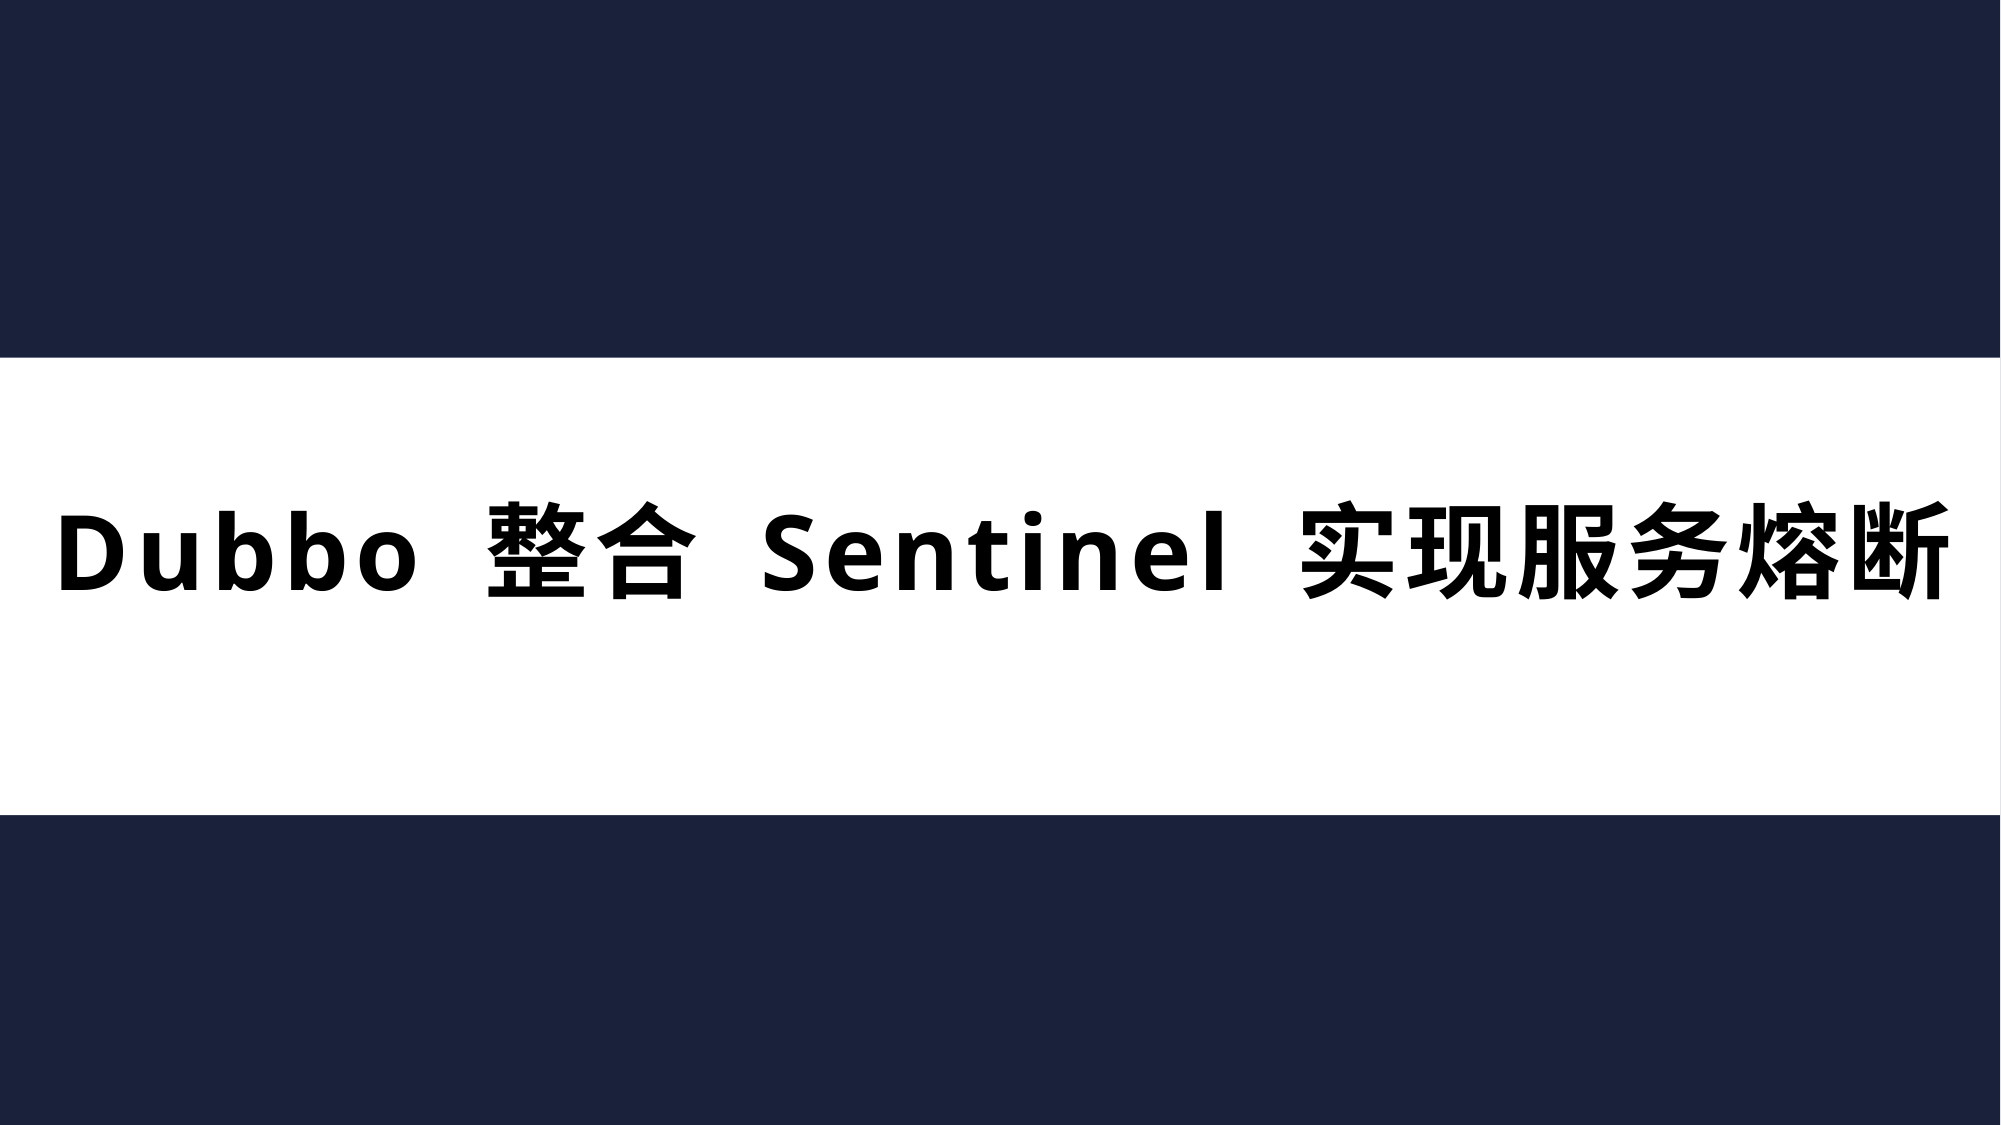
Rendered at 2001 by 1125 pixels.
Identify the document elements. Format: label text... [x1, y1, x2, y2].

text_box Dubbo 整合 Sentinel 实现服务熔断 [17, 492, 1987, 633]
picture [0, 0, 2001, 1125]
